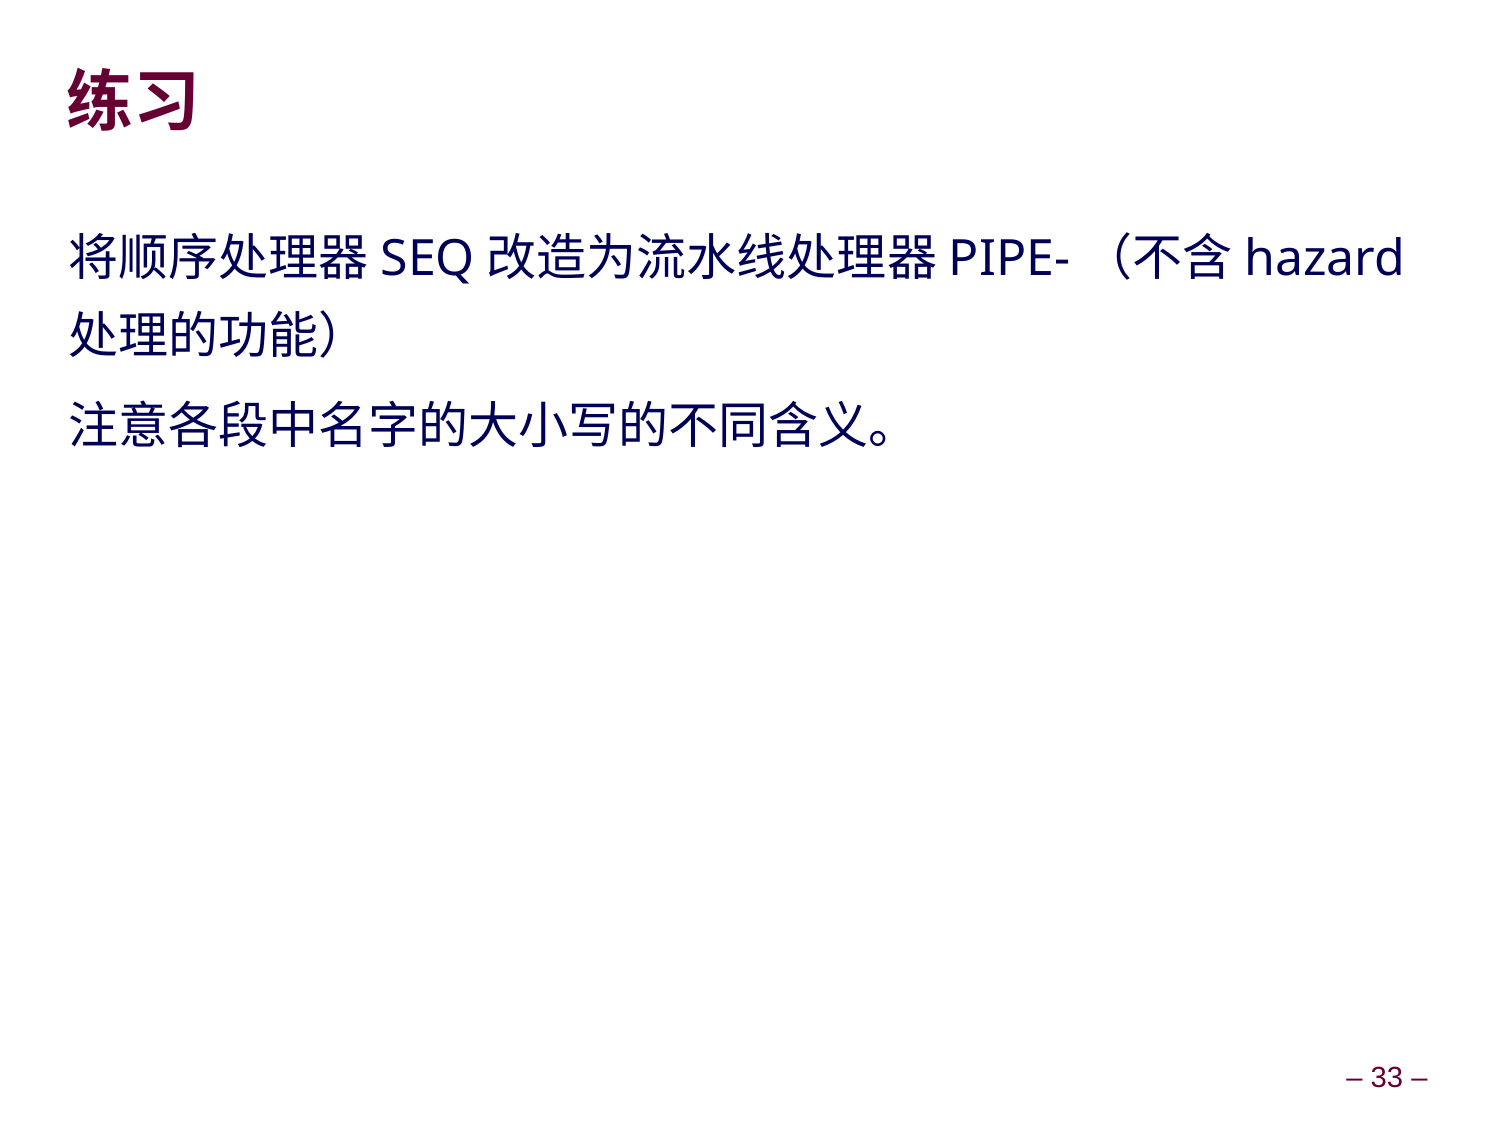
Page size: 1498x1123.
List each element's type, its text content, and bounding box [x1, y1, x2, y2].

title 练习 [66, 40, 1450, 169]
list 将顺序处理器SEQ改造为流水线处理器PIPE-（不含hazard处理的功能） 注意各段中名字的大小写的不同含义。 [53, 199, 1437, 1056]
